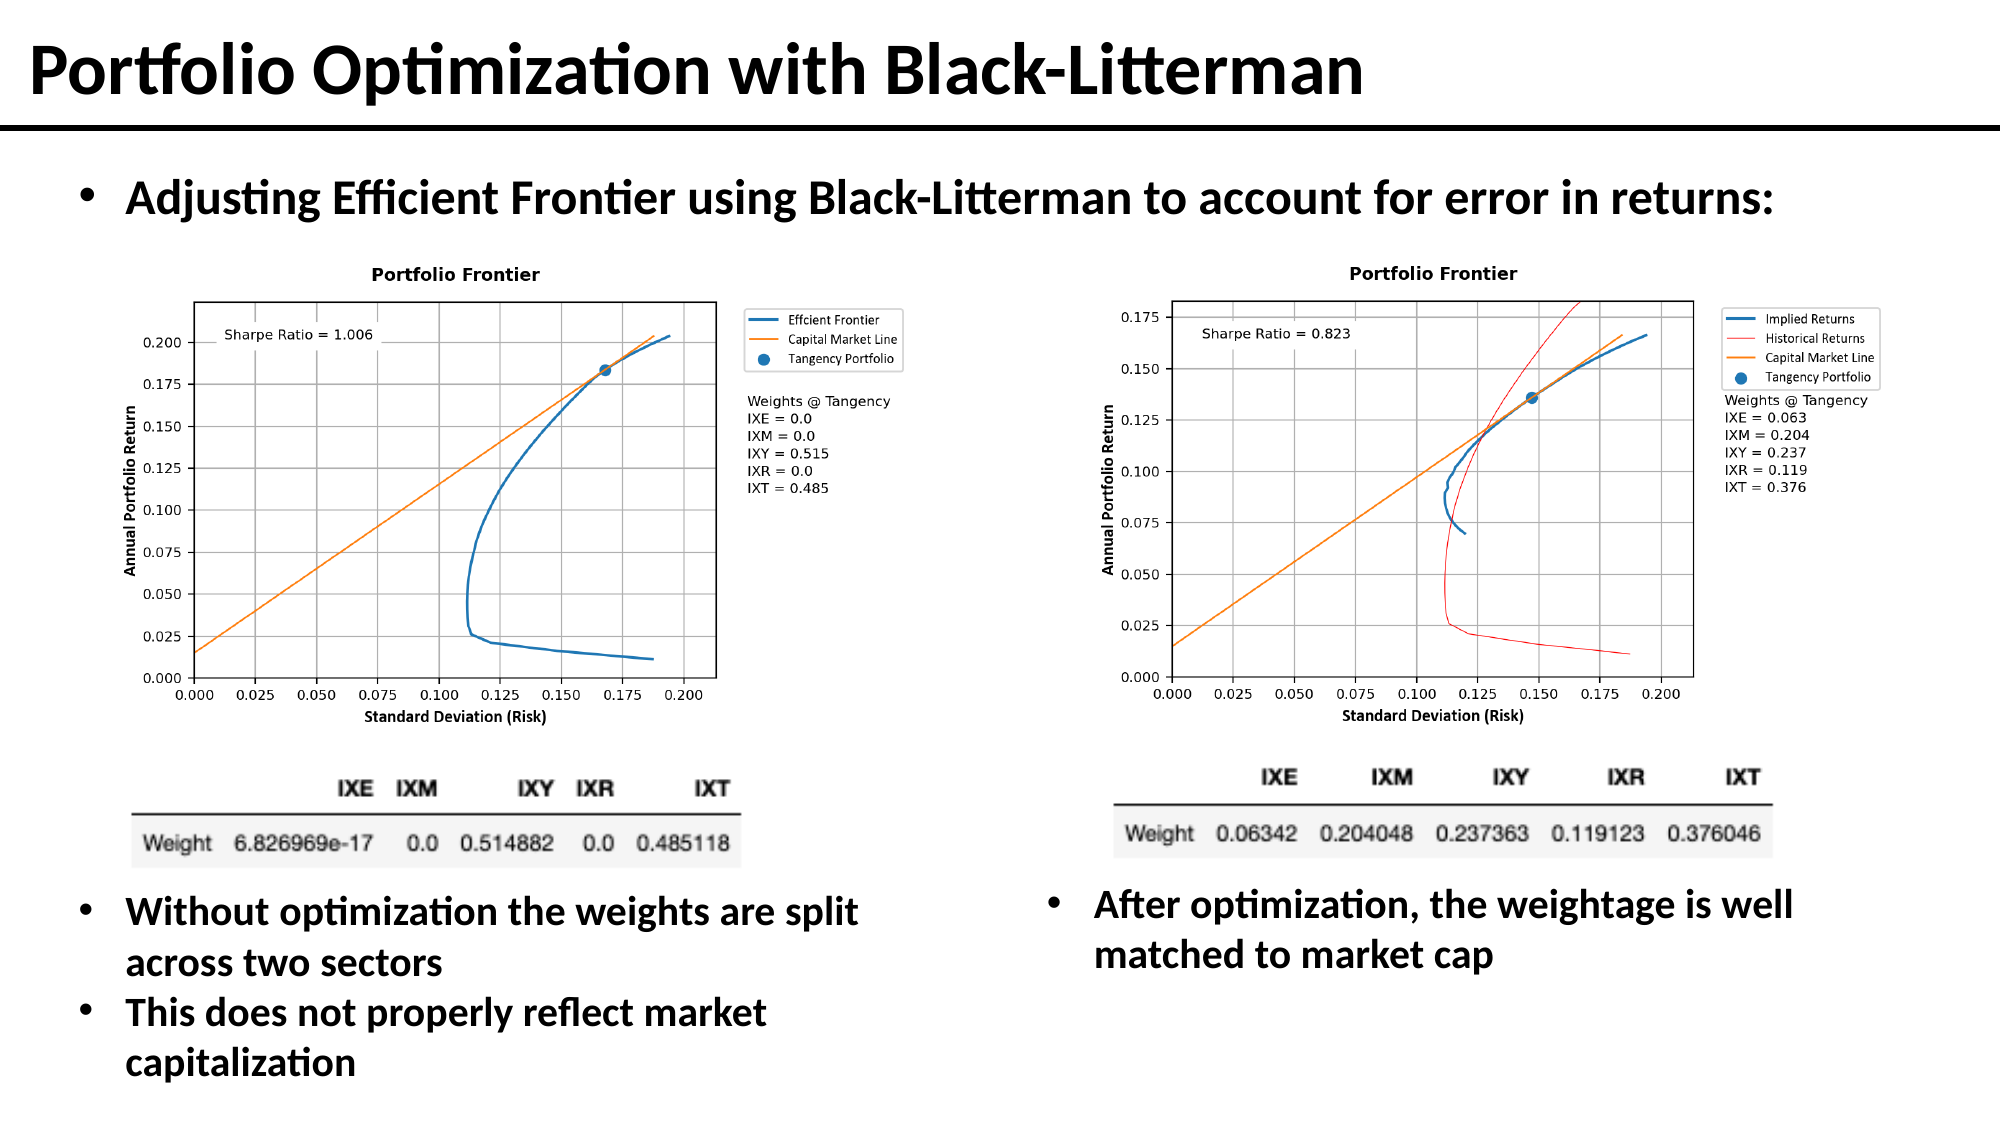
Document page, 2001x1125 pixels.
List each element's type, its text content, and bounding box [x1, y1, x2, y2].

picture [107, 242, 977, 904]
text_box Portfolio Optimization with Black-Litterman [14, 12, 1740, 117]
text_box Without optimization the weights are split across two sectors This does not properly reflect market capitalization [63, 876, 892, 1092]
text_box Adjusting Efficient Frontier using Black-Litterman to account for error in returns: [63, 156, 1934, 232]
text_box After optimization, the weightage is well matched to market cap [1032, 869, 1861, 985]
picture [1084, 241, 1954, 896]
